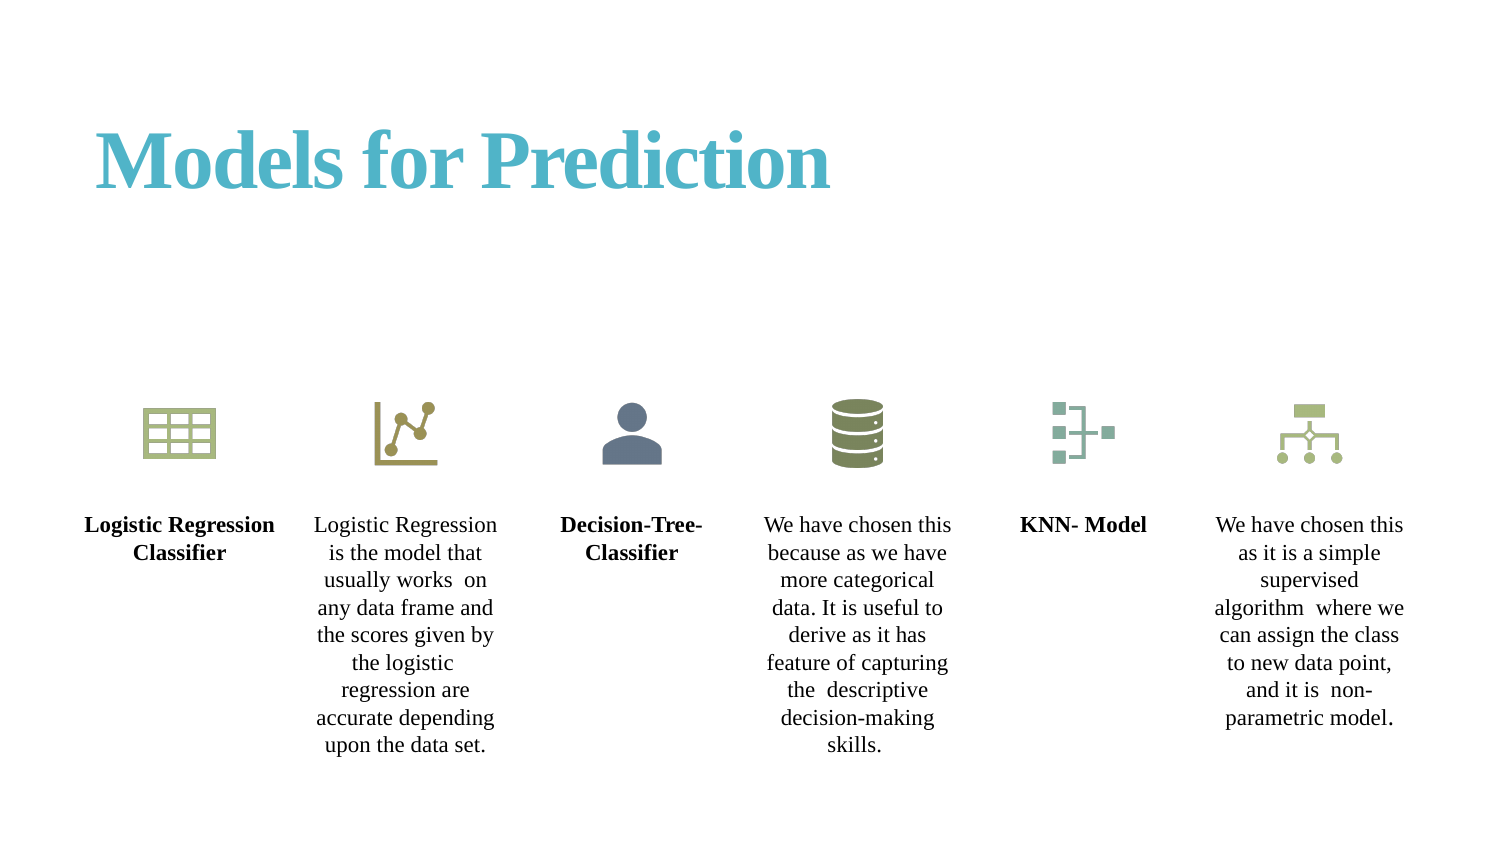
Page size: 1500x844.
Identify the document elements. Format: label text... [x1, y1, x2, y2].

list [83, 247, 1407, 755]
title Models for Prediction [80, 61, 1407, 266]
